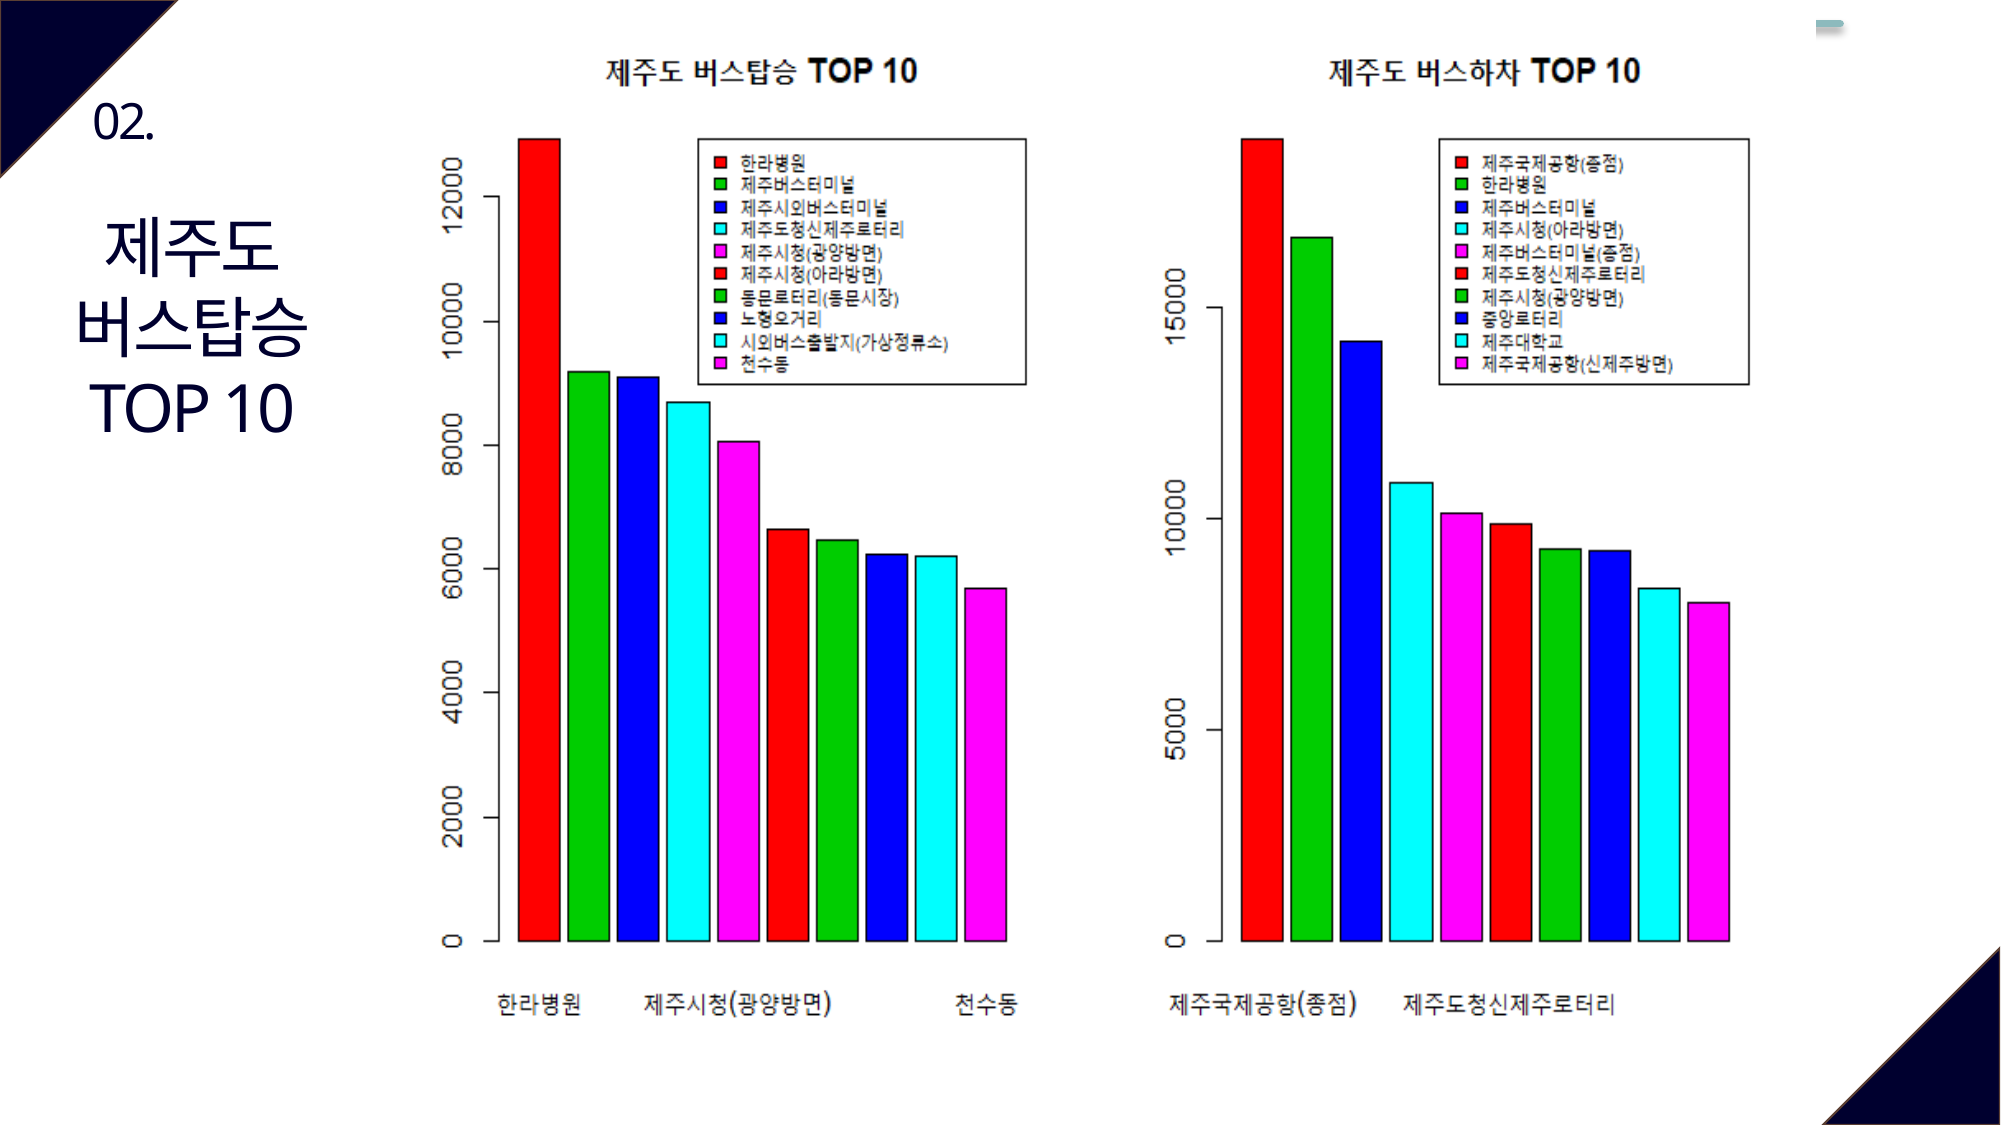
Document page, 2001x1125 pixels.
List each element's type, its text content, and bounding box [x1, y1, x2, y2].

text_box 02. [78, 81, 172, 157]
text_box 제주도 버스탑승 TOP 10 [60, 198, 327, 454]
picture [370, 0, 1816, 1125]
